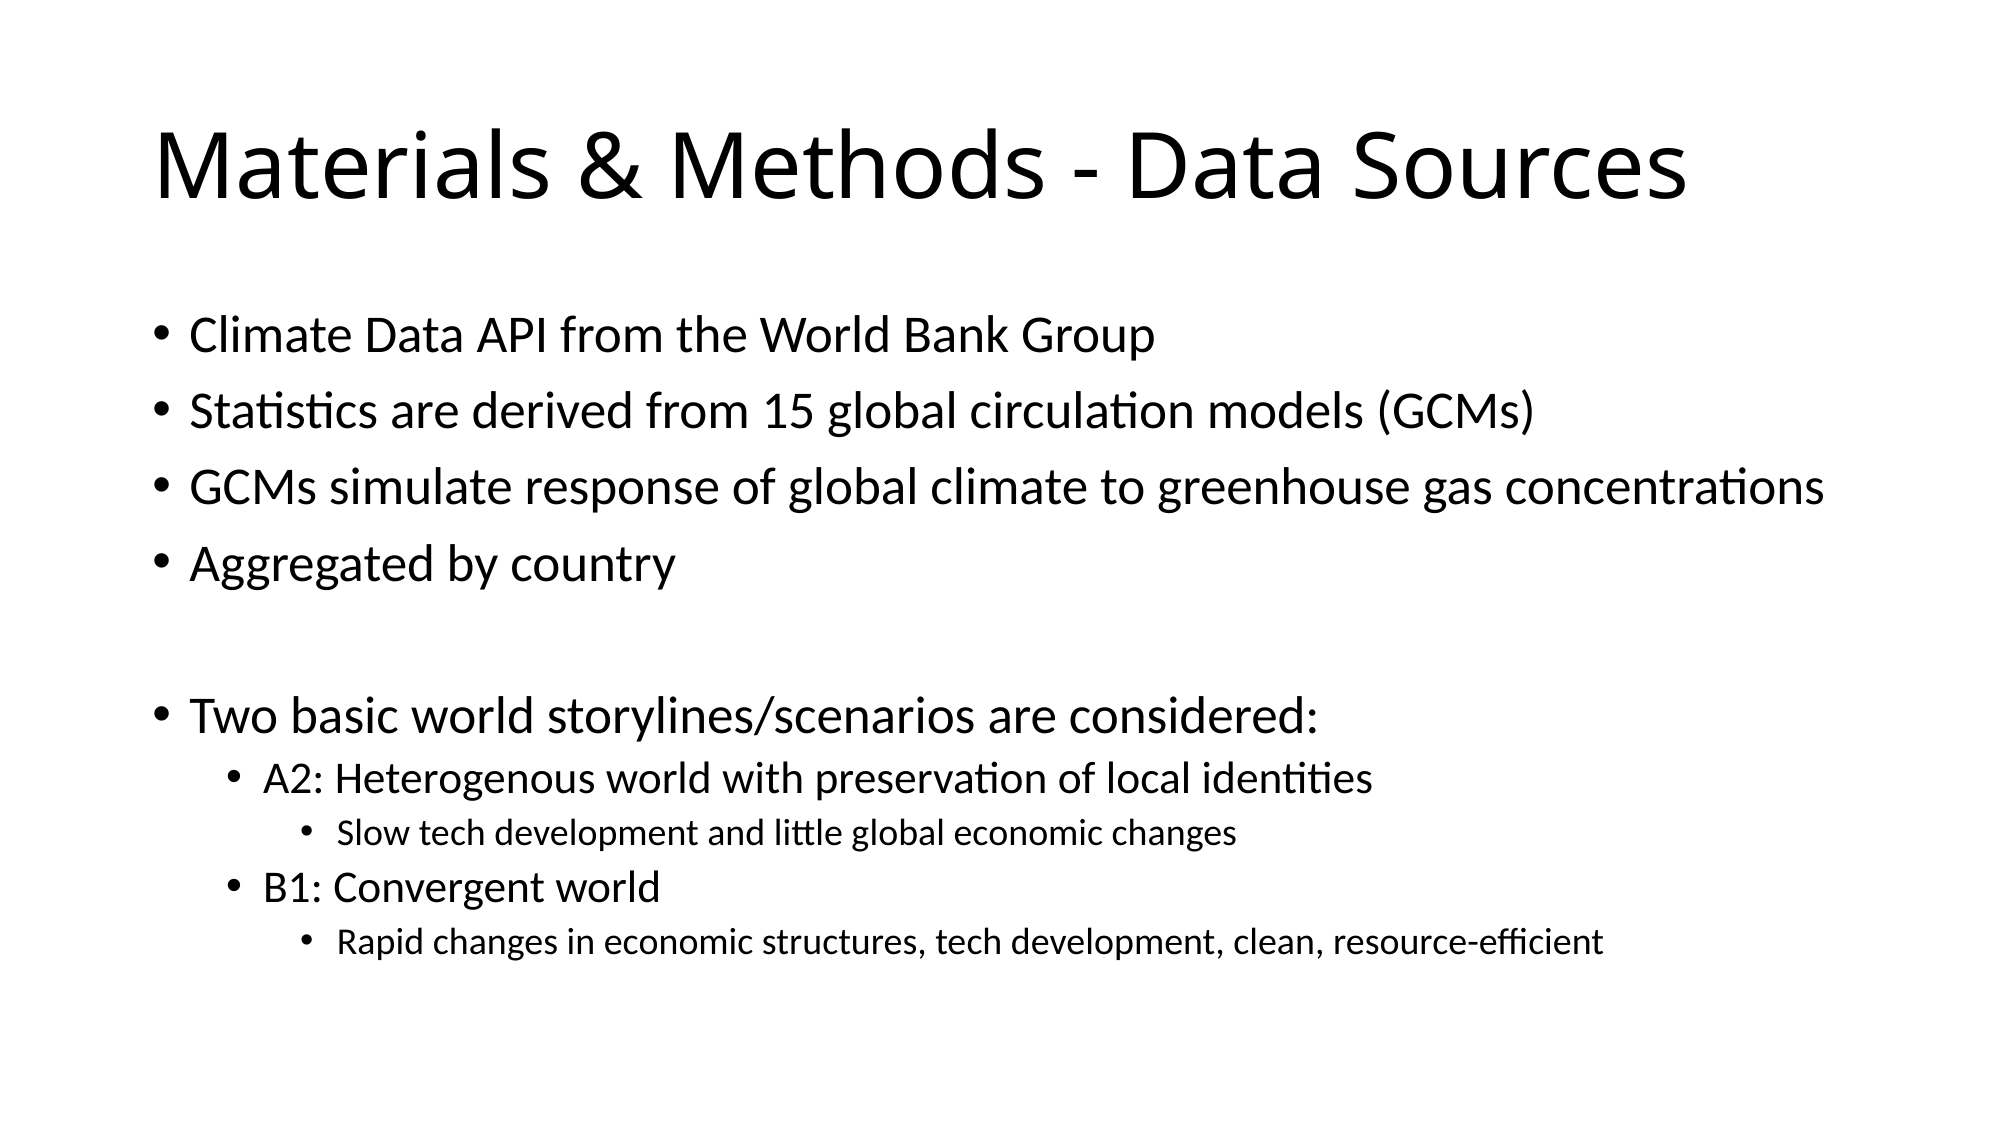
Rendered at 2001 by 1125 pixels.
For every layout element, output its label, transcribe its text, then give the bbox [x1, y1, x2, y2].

list Climate Data API from the World Bank Group Statistics are derived from 15 global circulation models (GCMs) GCMs simulate response of global climate to greenhouse gas concentrations Aggregated by country Two basic world storylines/scenarios are considered: A2: Heterogenous world with preservation of local identities Slow tech development and little global economic changes B1: Convergent world Rapid changes in economic structures, tech development, clean, resource-efficient [137, 299, 1863, 1014]
title Materials & Methods - Data Sources [137, 59, 1863, 278]
